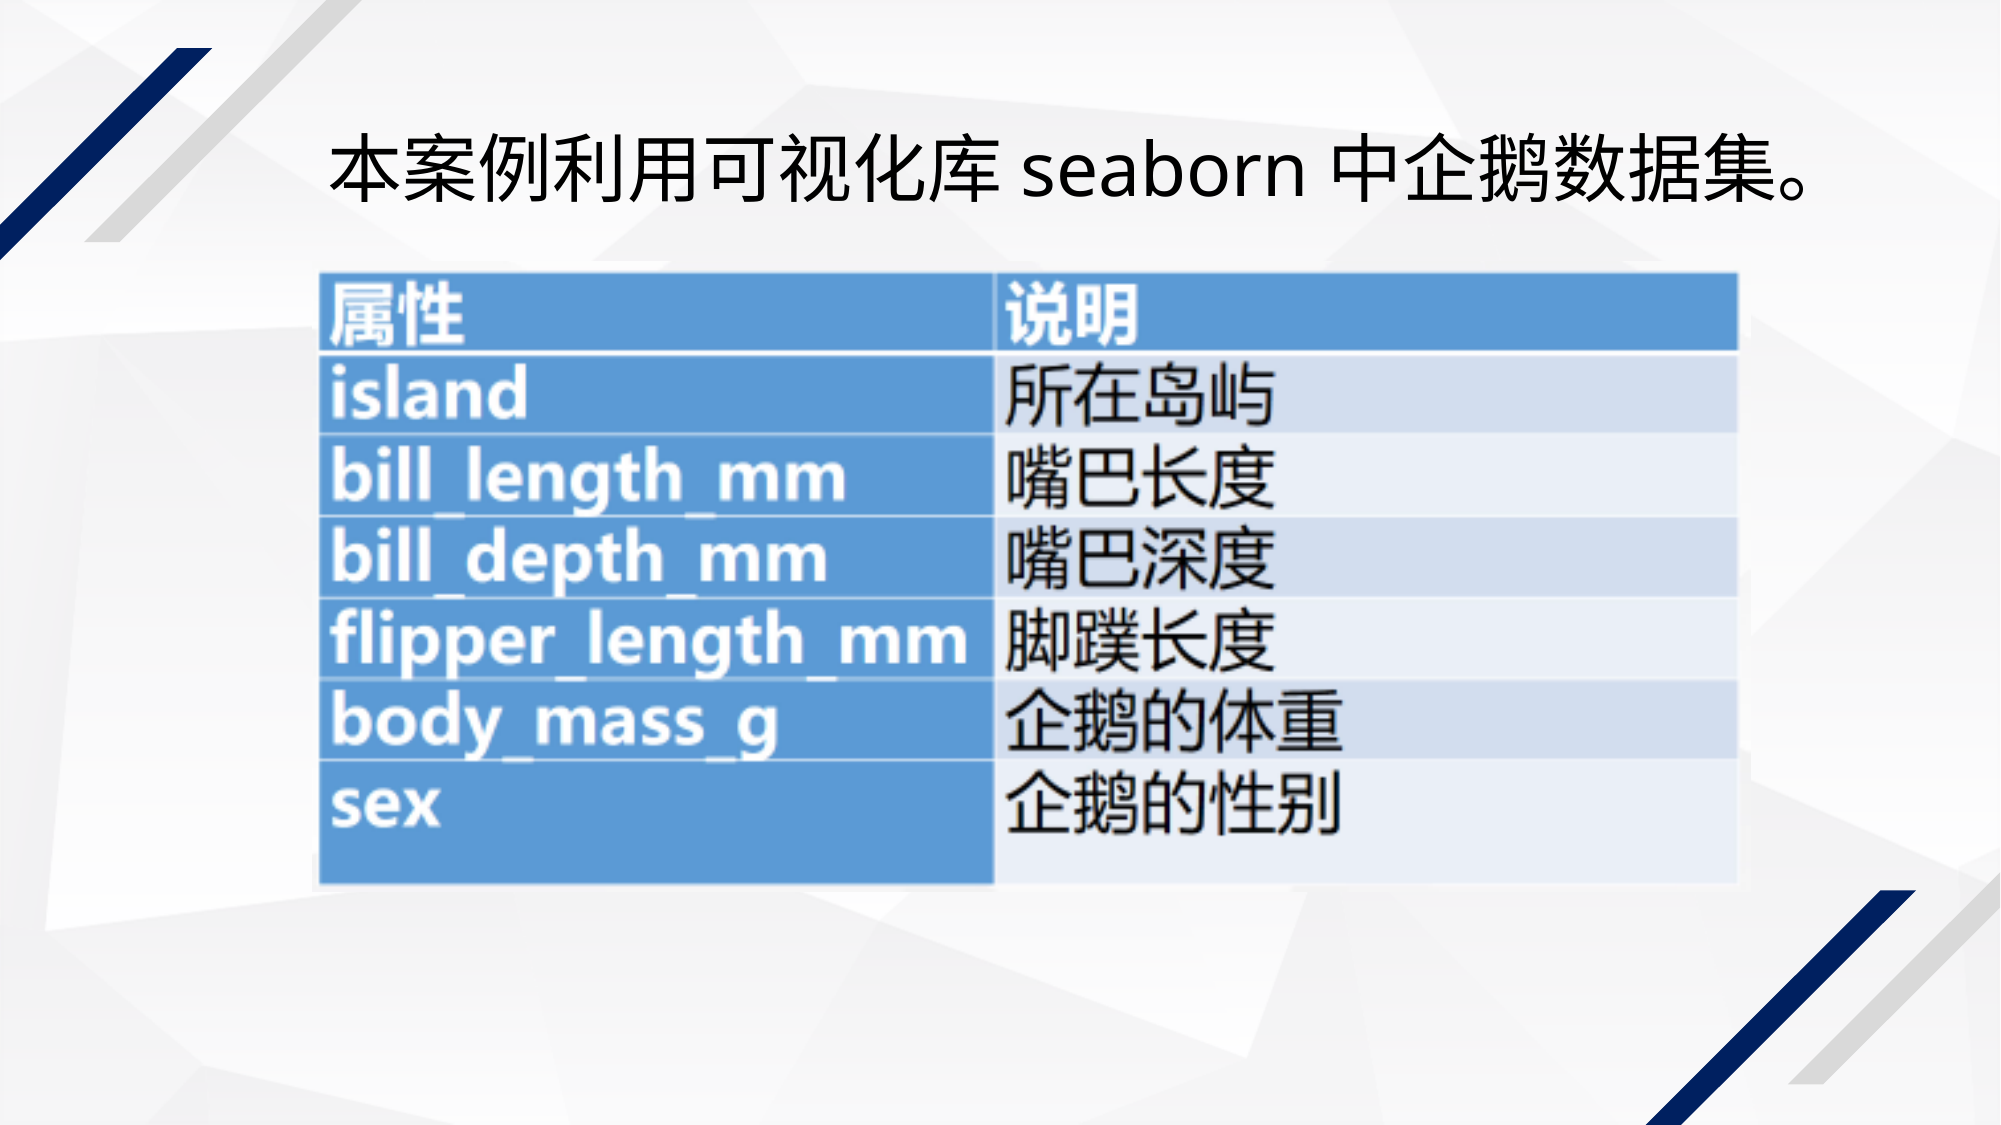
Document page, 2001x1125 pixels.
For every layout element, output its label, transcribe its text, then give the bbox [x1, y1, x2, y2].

text_box 本案例利用可视化库seaborn中企鹅数据集。 [312, 114, 1803, 220]
picture [0, 0, 2001, 1125]
